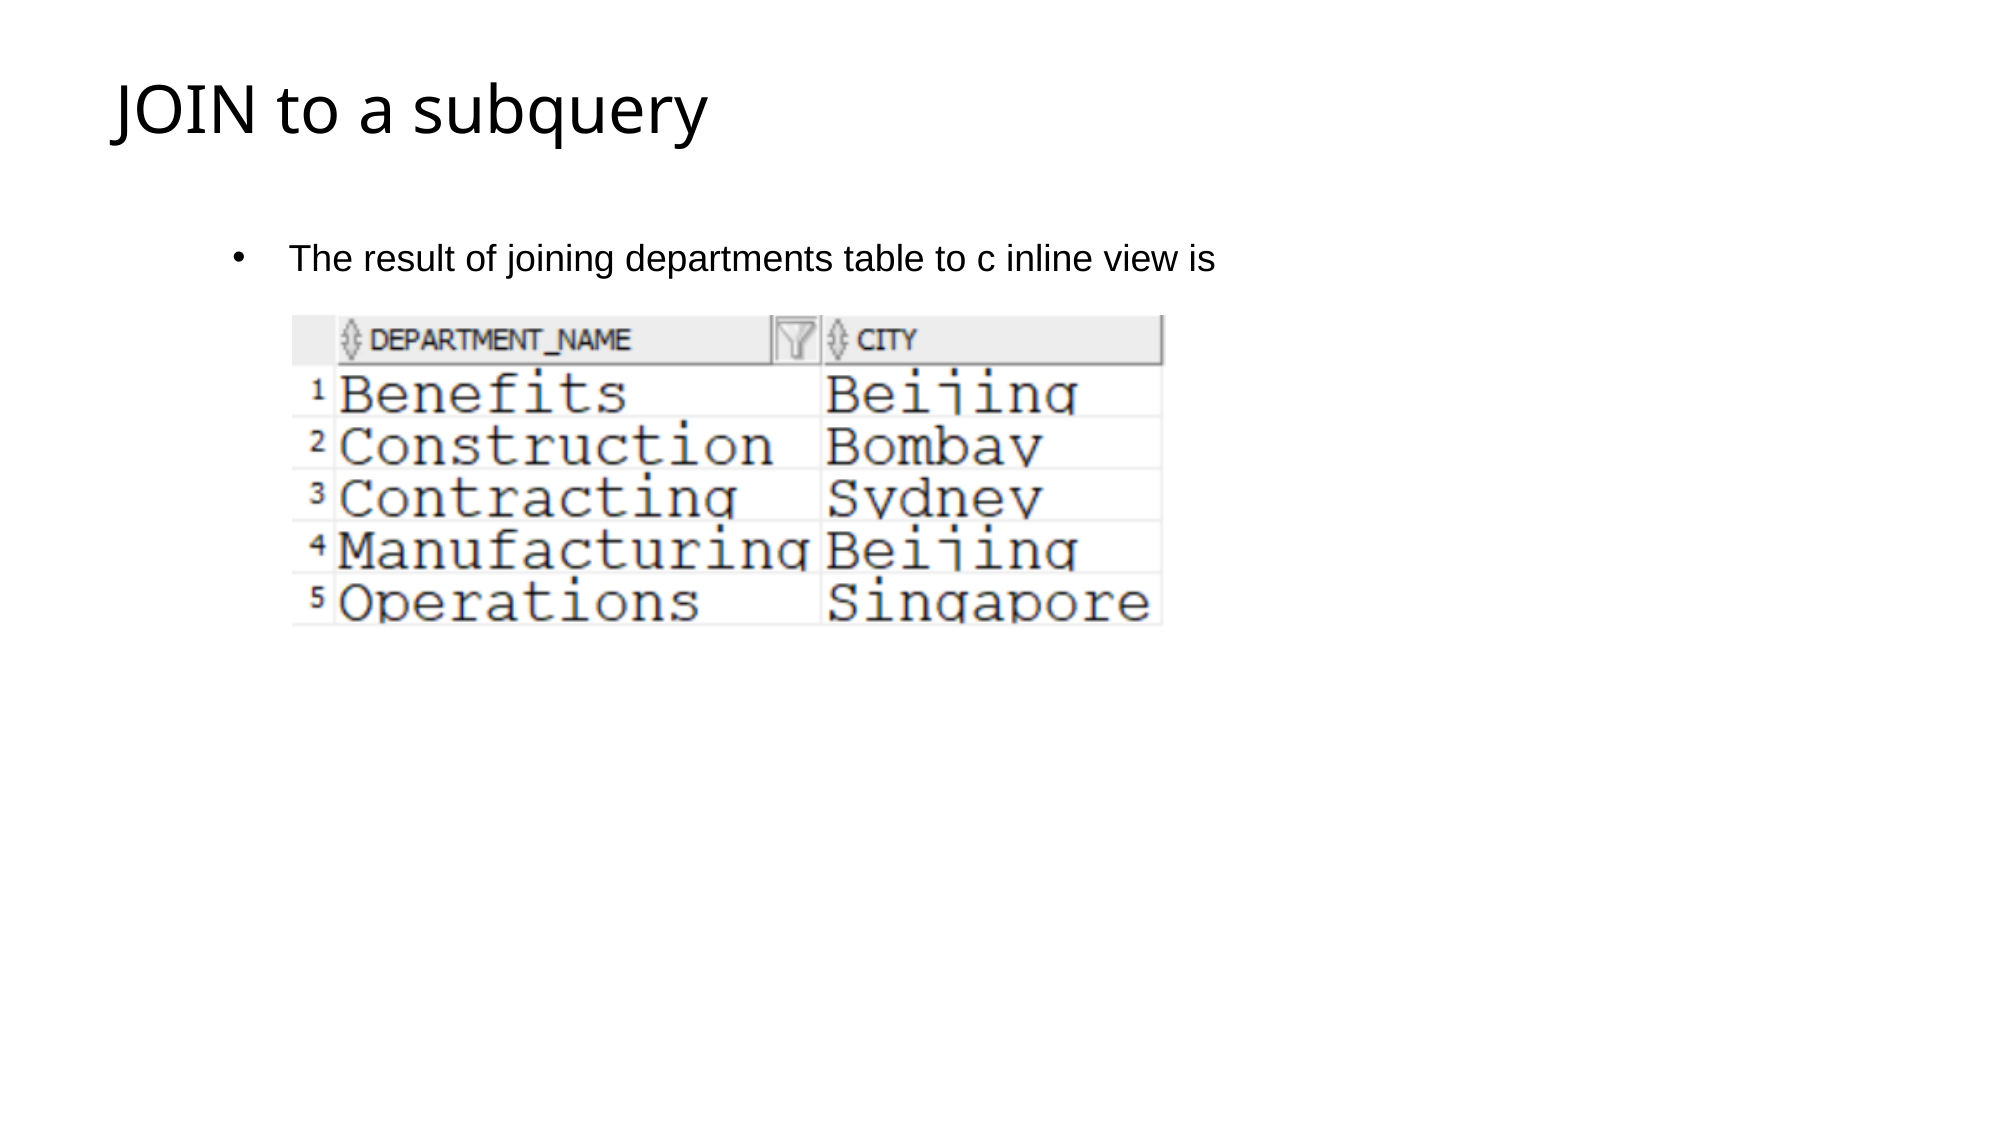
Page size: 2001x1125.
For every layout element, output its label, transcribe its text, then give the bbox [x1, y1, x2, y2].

title JOIN to a subquery [100, 59, 1904, 155]
text_box The result of joining departments table to c inline view is [232, 233, 1575, 287]
picture [292, 315, 1166, 648]
